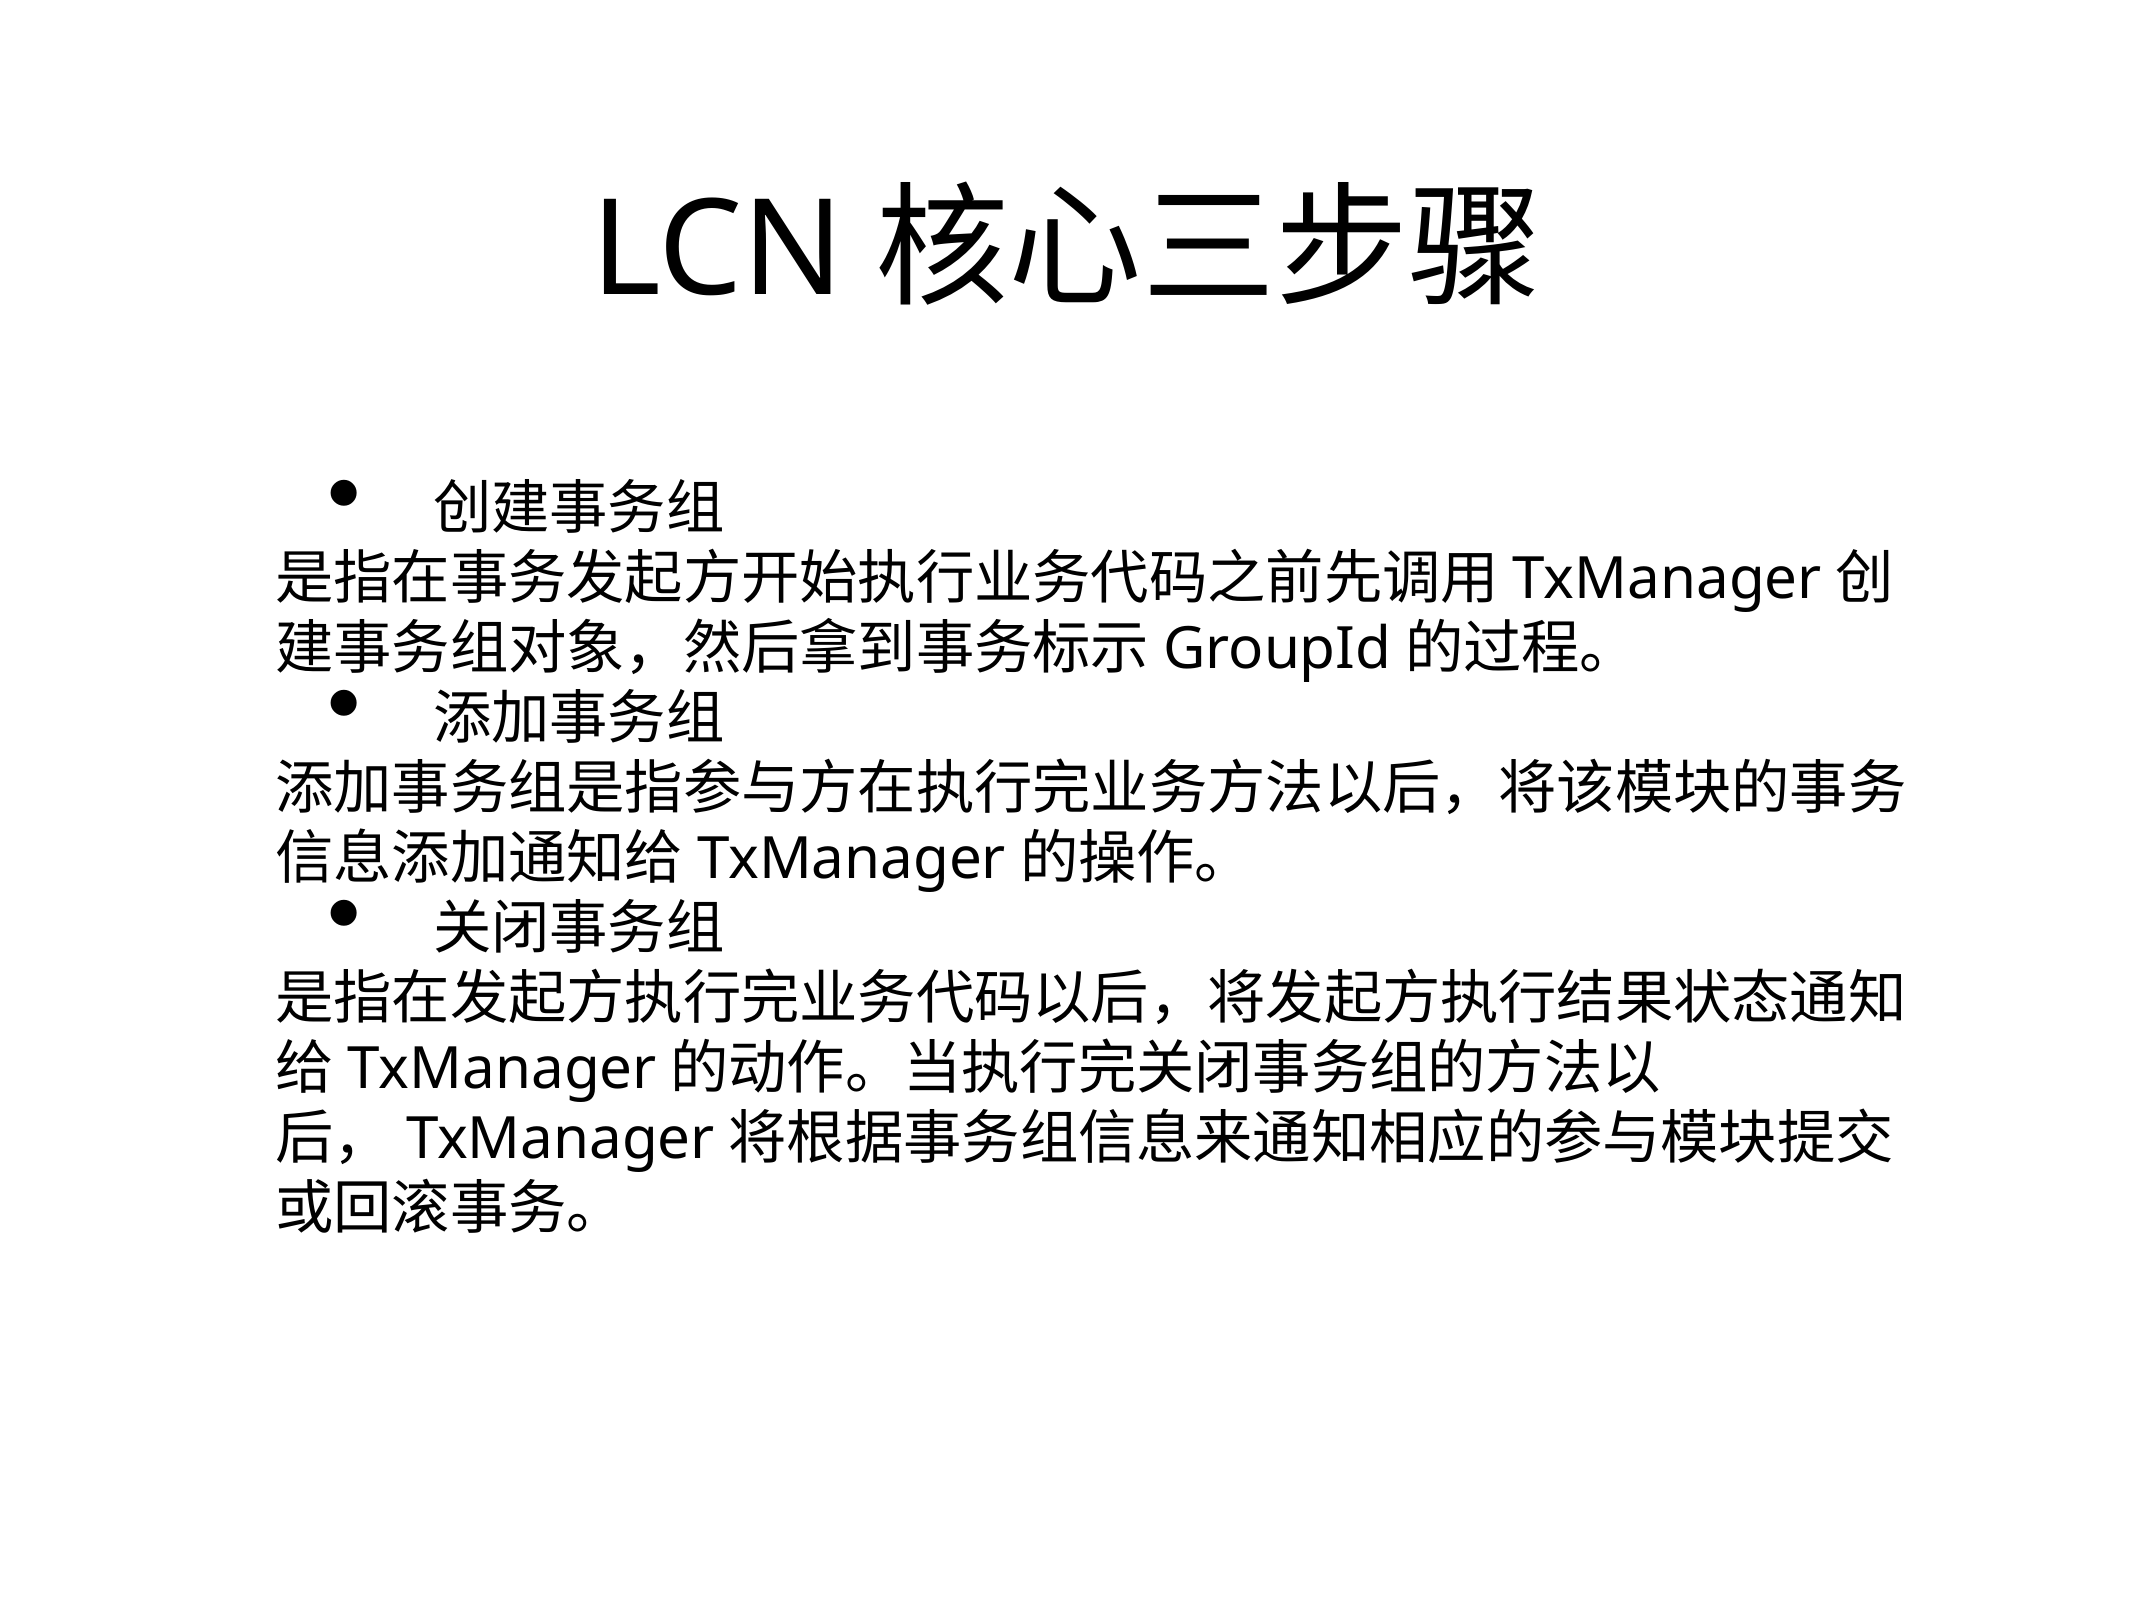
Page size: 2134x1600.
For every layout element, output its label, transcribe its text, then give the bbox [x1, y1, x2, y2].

title LCN核心三步骤 [207, 83, 1926, 400]
text_box 创建事务组 是指在事务发起方开始执行业务代码之前先调用TxManager创建事务组对象，然后拿到事务标示GroupId的过程。 添加事务组 添加事务组是指参与方在执行完业务方法以后，将该模块的事务信息添加通知给TxManager的操作。 关闭事务组 是指在发起方执行完业务代码以后，将发起方执行结果状态通知给TxManager的动作。当执行完关闭事务组的方法以后，TxManager将根据事务组信息来通知相应的参与模块提交或回滚事务。 [267, 382, 1924, 1328]
